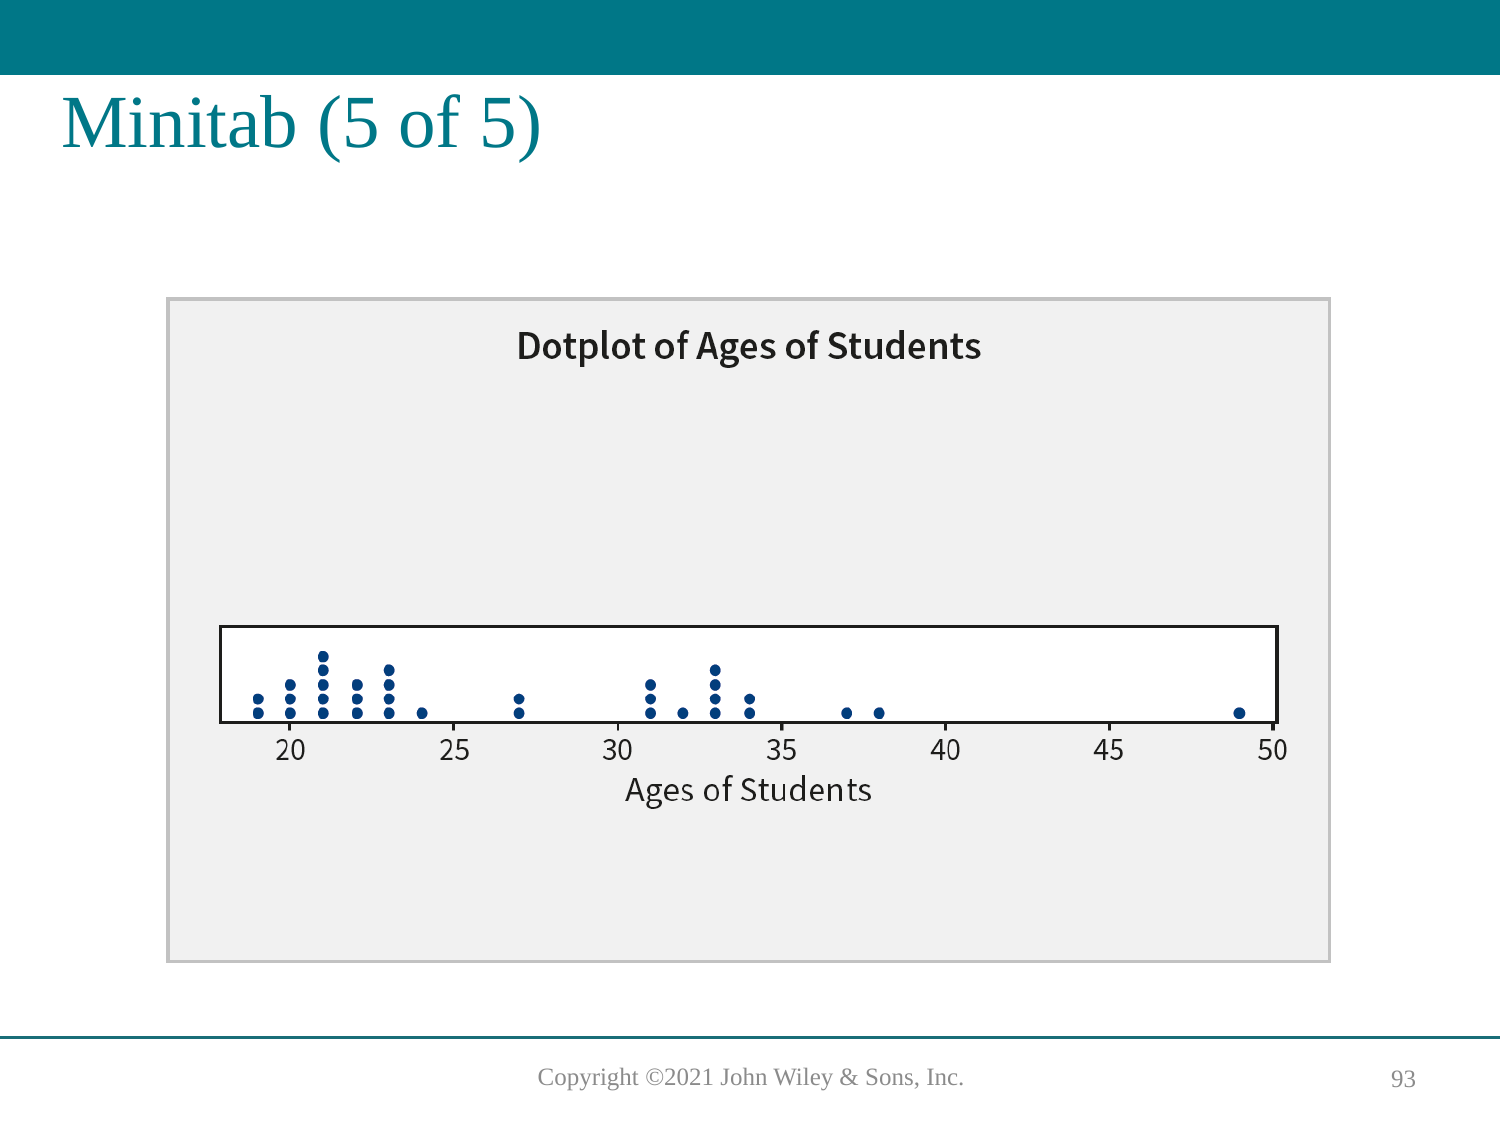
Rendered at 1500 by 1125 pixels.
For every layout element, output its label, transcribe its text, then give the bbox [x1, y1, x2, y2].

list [154, 287, 1346, 970]
title Minitab (5 of 5) [46, 75, 1447, 263]
